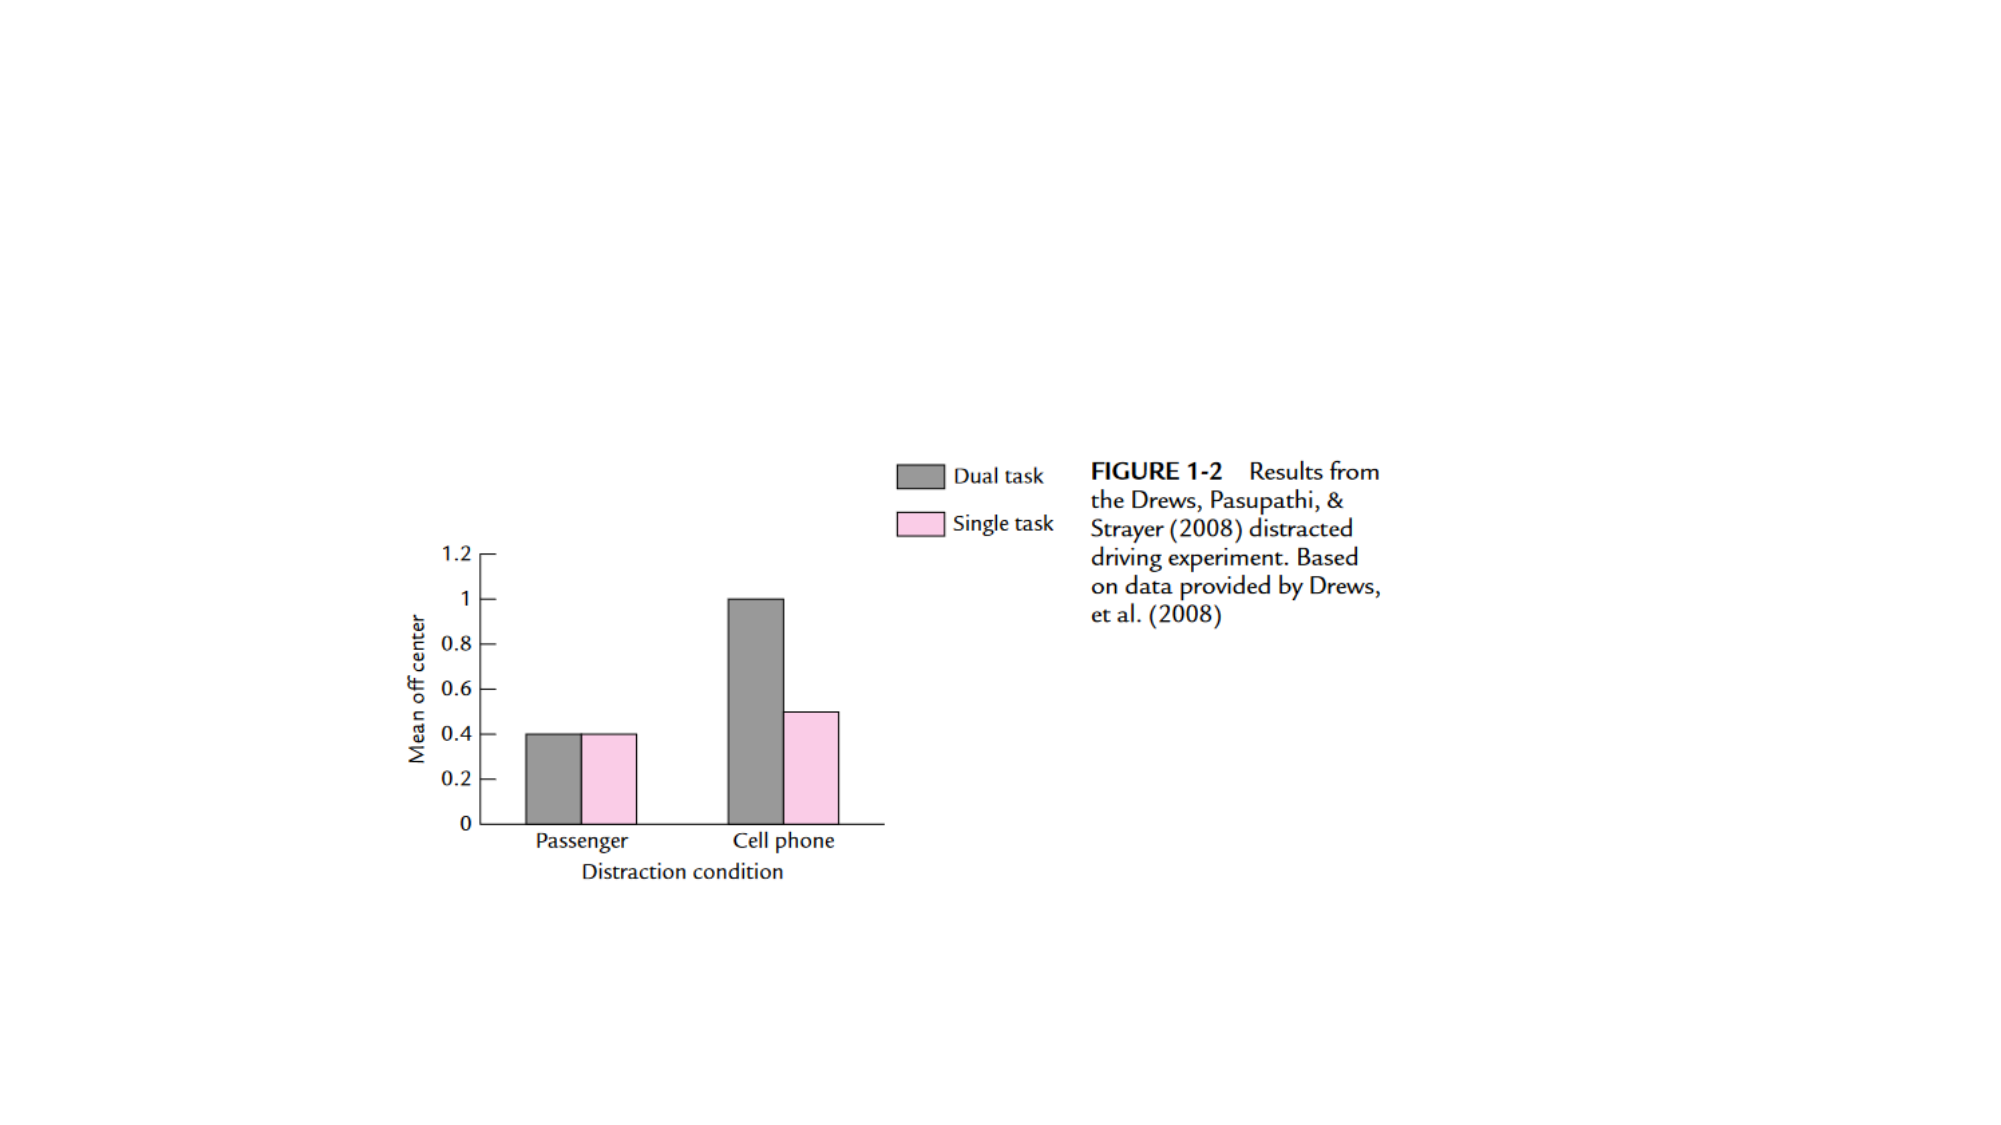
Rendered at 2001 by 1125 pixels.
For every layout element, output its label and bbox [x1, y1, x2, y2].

picture [347, 429, 1475, 904]
